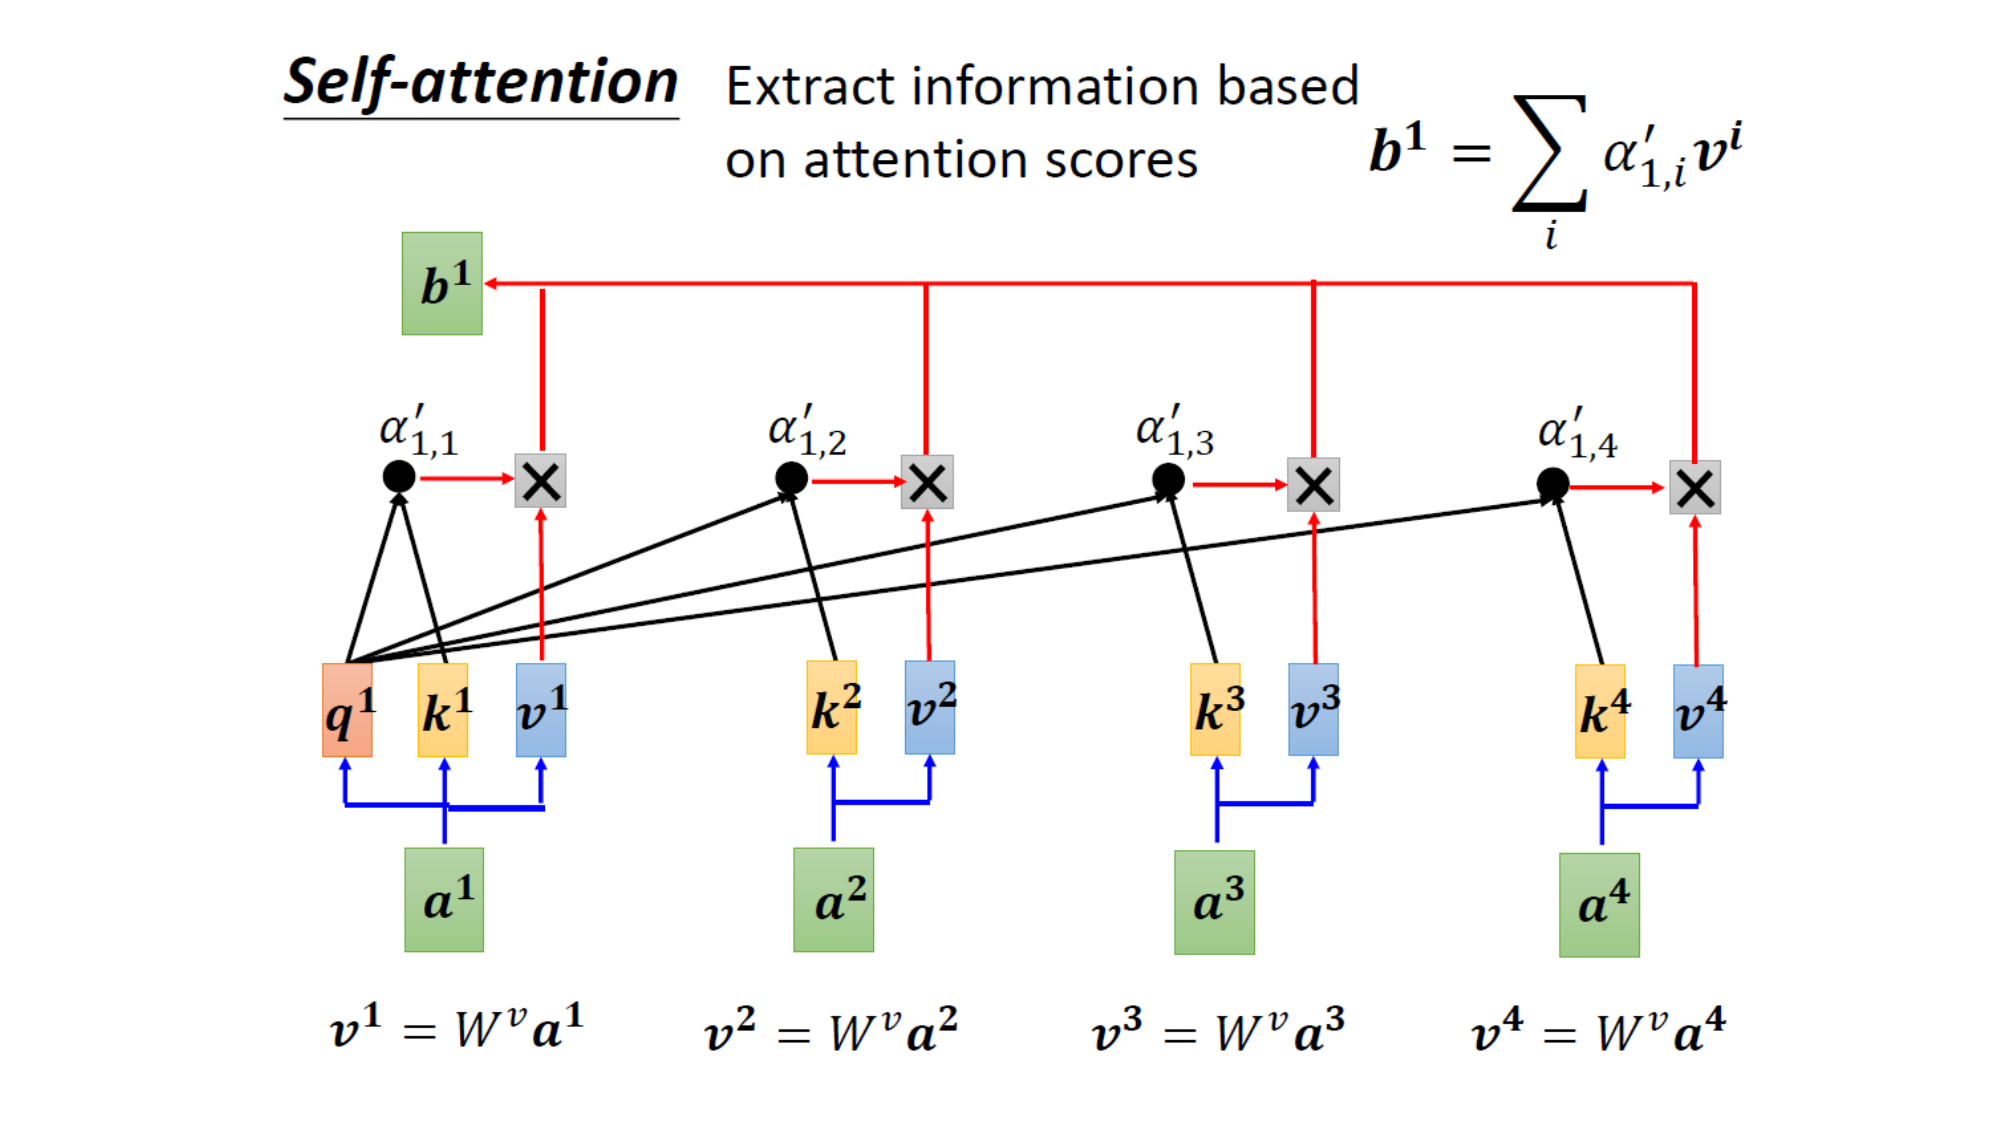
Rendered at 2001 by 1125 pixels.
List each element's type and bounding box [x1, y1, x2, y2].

picture [244, 21, 1785, 1125]
